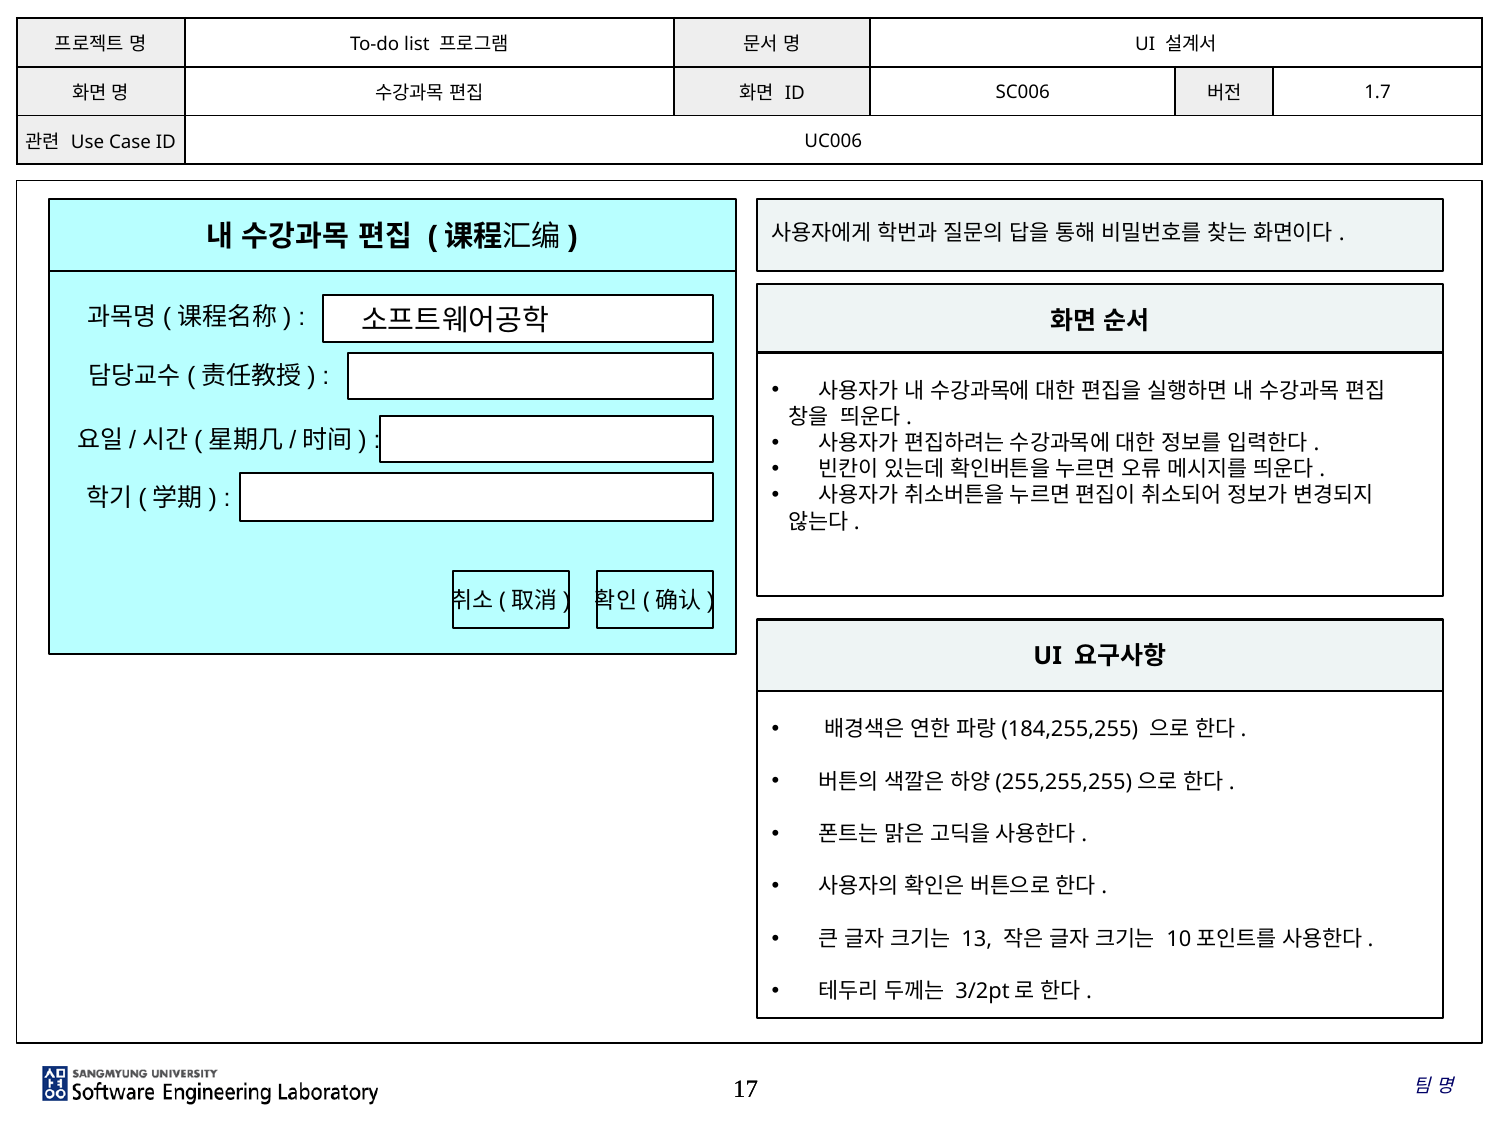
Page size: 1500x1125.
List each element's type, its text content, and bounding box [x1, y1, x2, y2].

table_cell UC006 [186, 116, 1481, 163]
text_box 취소(取消) [452, 570, 570, 628]
table_cell 관련 Use Case ID [18, 116, 184, 163]
text_box [239, 473, 714, 522]
text_box 요일/시간(星期几/时间) : [62, 415, 380, 461]
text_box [756, 619, 1444, 1019]
table_cell 화면 명 [18, 68, 184, 115]
table_header UI 설계서 [871, 19, 1481, 66]
table_header 문서 명 [675, 19, 869, 66]
text_box 담당교수(责任教授) : [74, 352, 347, 398]
text_box 소프트웨어공학 [322, 294, 714, 343]
text_box [48, 198, 737, 270]
text_box 내 수강과목 편집 (课程汇编) [191, 209, 593, 260]
picture [42, 1066, 382, 1106]
text_box [48, 272, 737, 654]
text_box [347, 352, 714, 400]
table_header To-do list 프로그램 [186, 19, 673, 66]
footer 팀 명 [994, 1060, 1454, 1110]
text_box 사용자에게 학번과 질문의 답을 통해 비밀번호를 찾는 화면이다. [756, 198, 1444, 271]
table_header 프로젝트 명 [18, 19, 184, 66]
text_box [756, 283, 1444, 597]
table_cell 버전 [1176, 68, 1272, 115]
text_box 확인(确认) [596, 570, 714, 628]
text_box [380, 415, 714, 462]
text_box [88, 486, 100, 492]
table_cell SC006 [871, 68, 1174, 115]
table_cell 수강과목 편집 [186, 68, 673, 115]
text_box 과목명(课程名称) : [73, 293, 327, 338]
table_cell 화면 ID [675, 68, 869, 115]
table_cell 1.7 [1274, 68, 1481, 115]
